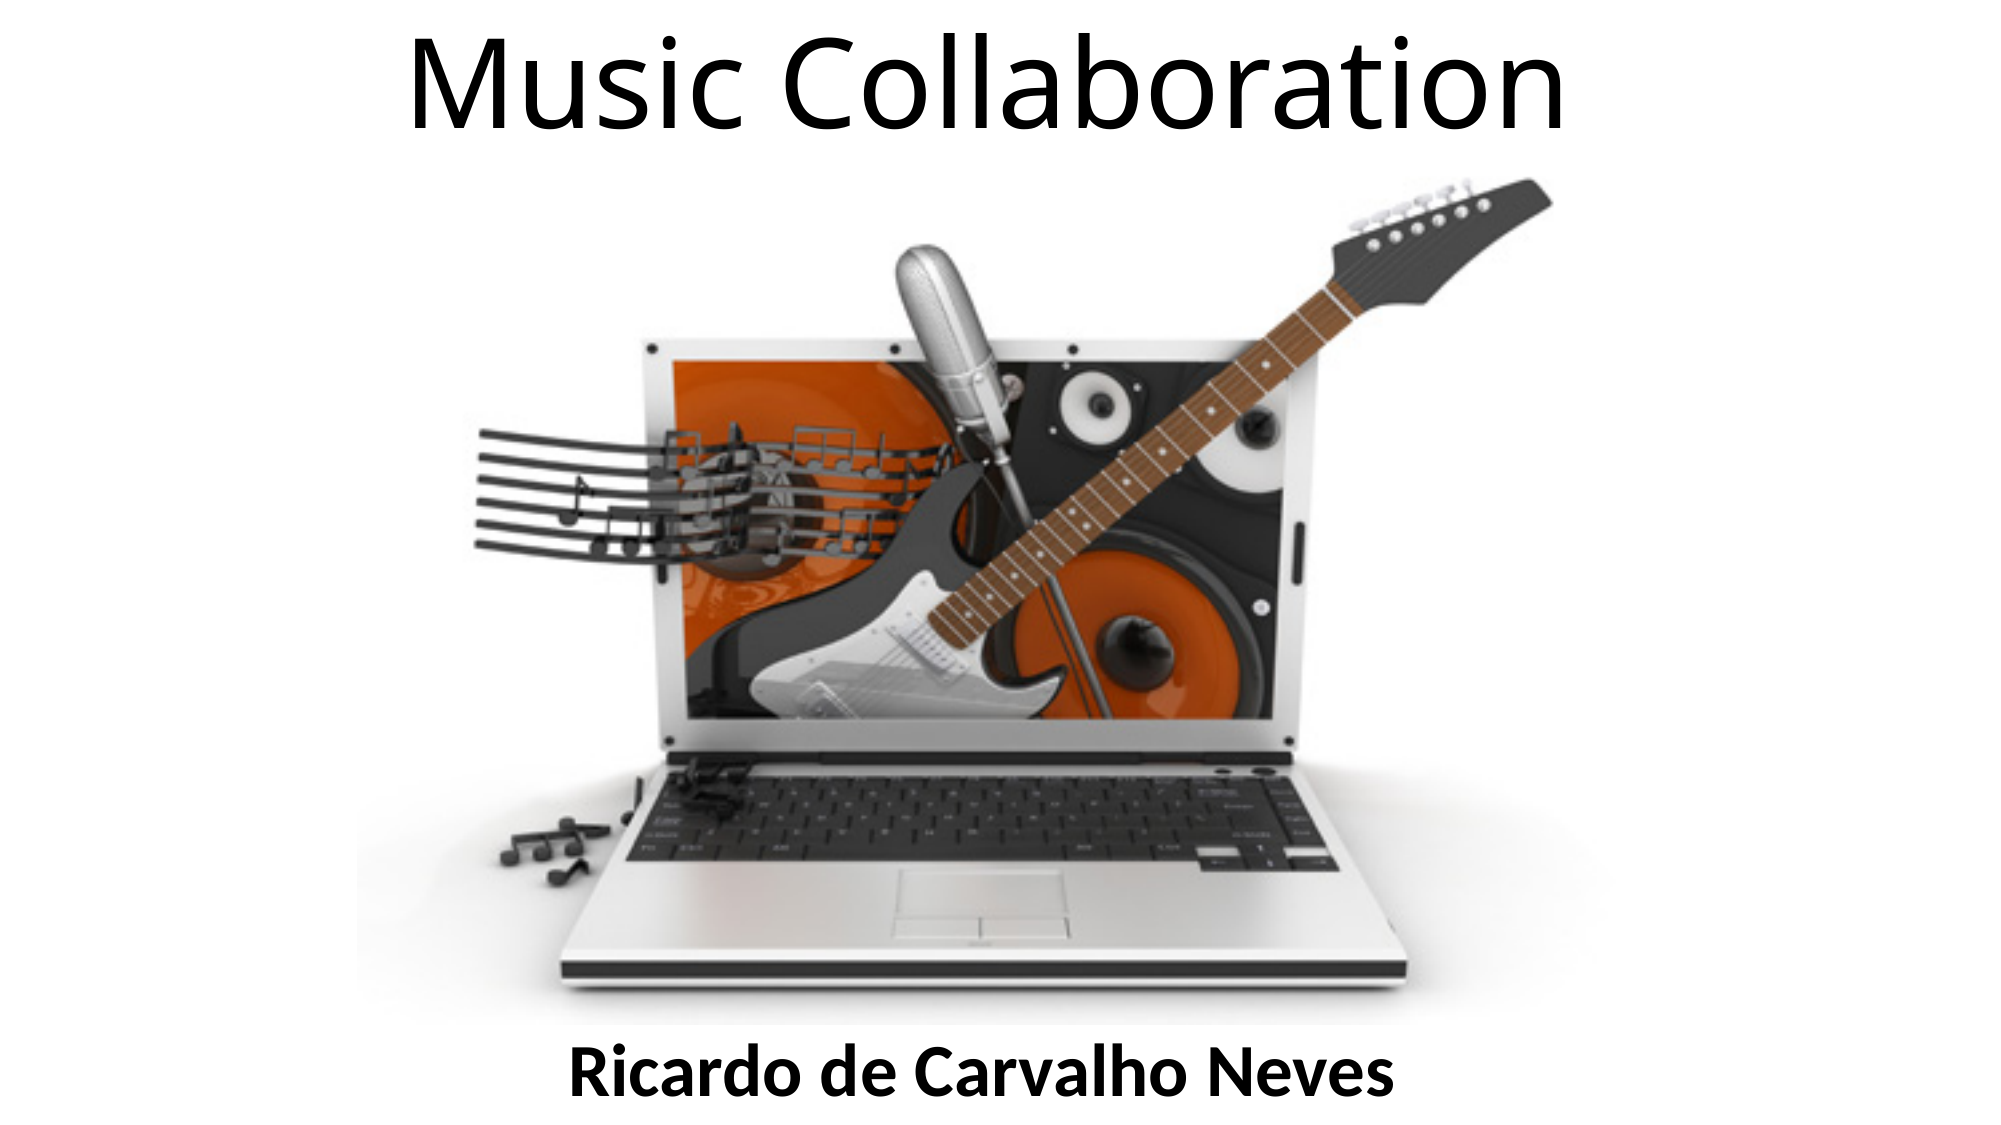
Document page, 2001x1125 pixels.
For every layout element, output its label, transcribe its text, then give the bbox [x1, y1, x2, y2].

subtitle Ricardo de Carvalho Neves [232, 1024, 1733, 1125]
title Music Collaboration [232, 0, 1743, 163]
picture [357, 157, 1618, 1025]
